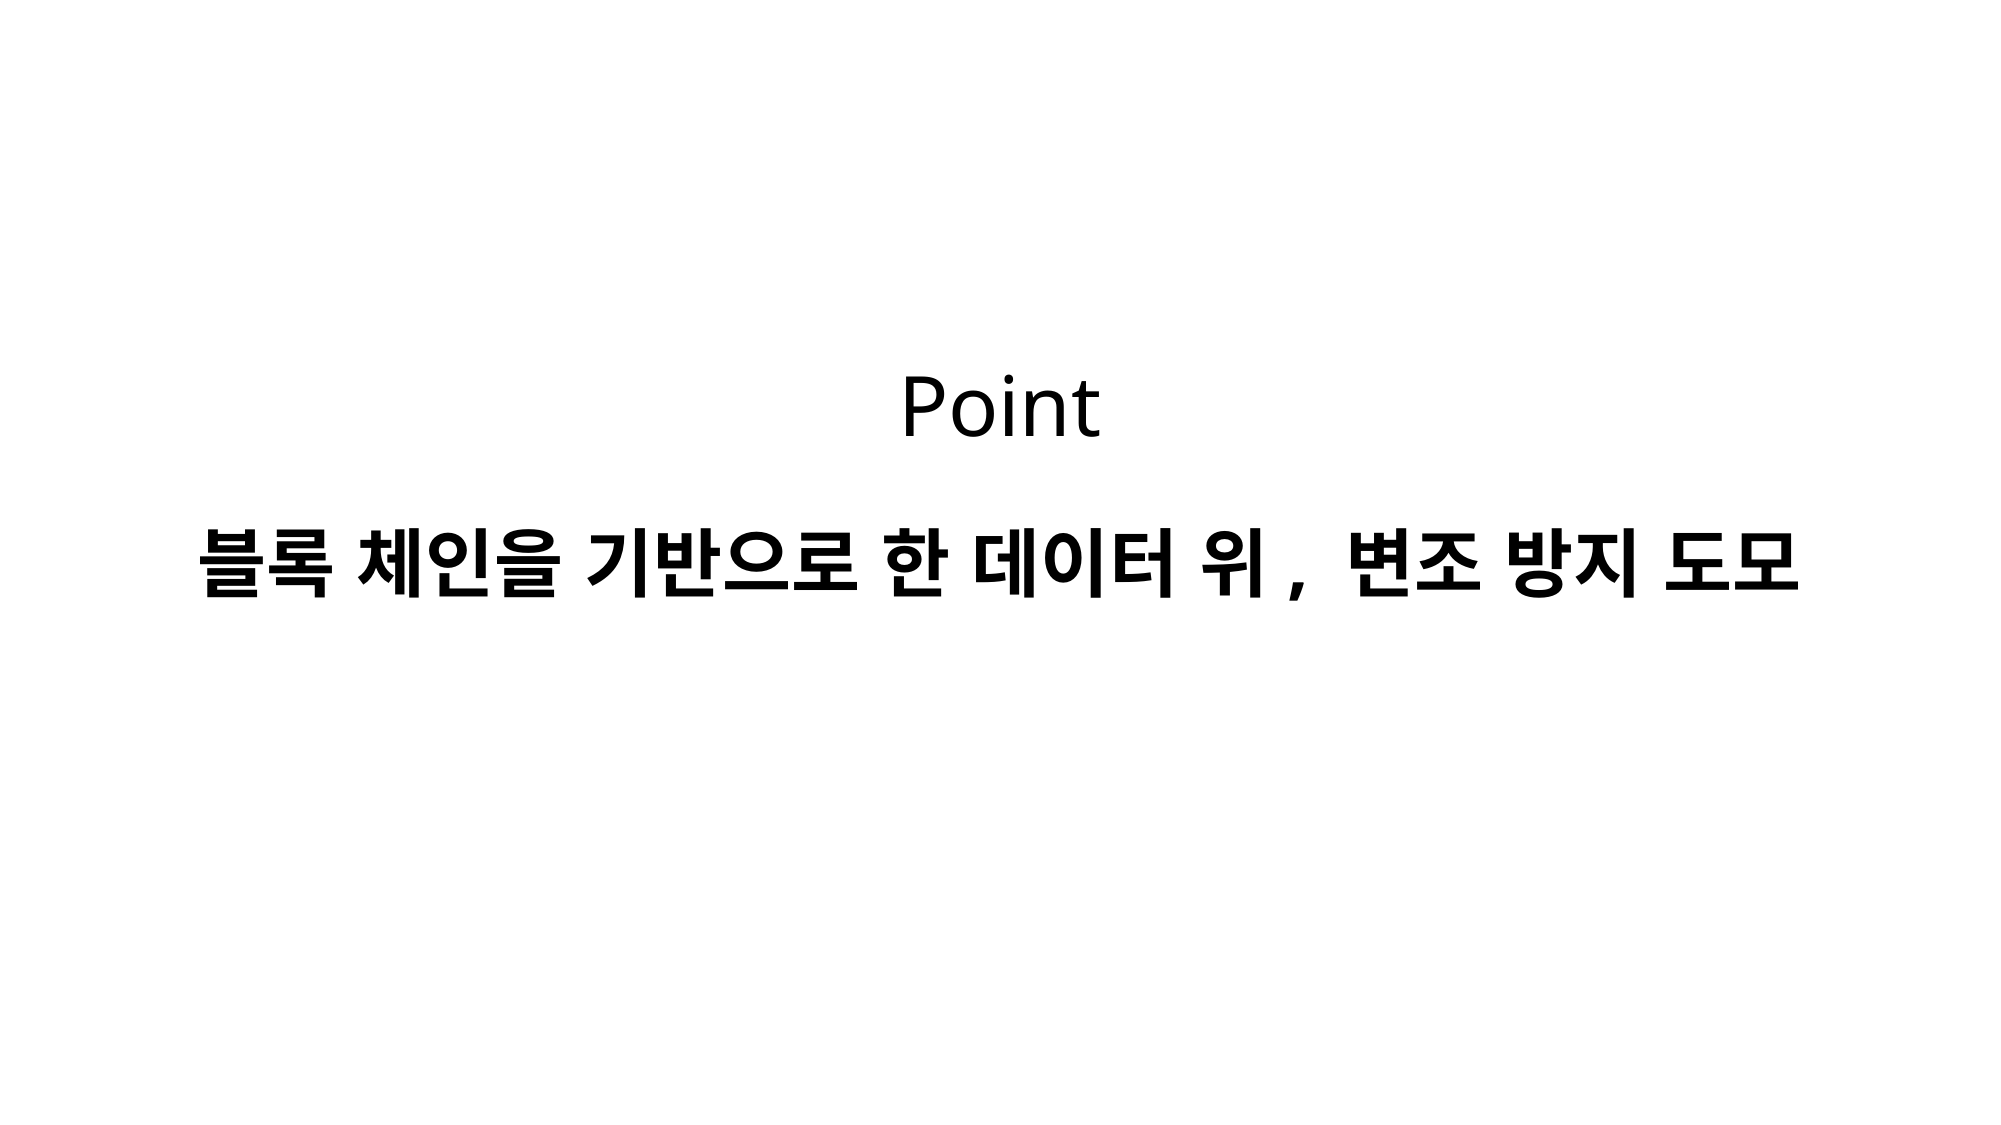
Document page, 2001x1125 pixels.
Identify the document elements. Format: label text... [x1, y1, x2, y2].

text_box 블록 체인을 기반으로 한 데이터 위, 변조 방지 도모 [183, 509, 1817, 615]
text_box Point [883, 345, 1117, 461]
